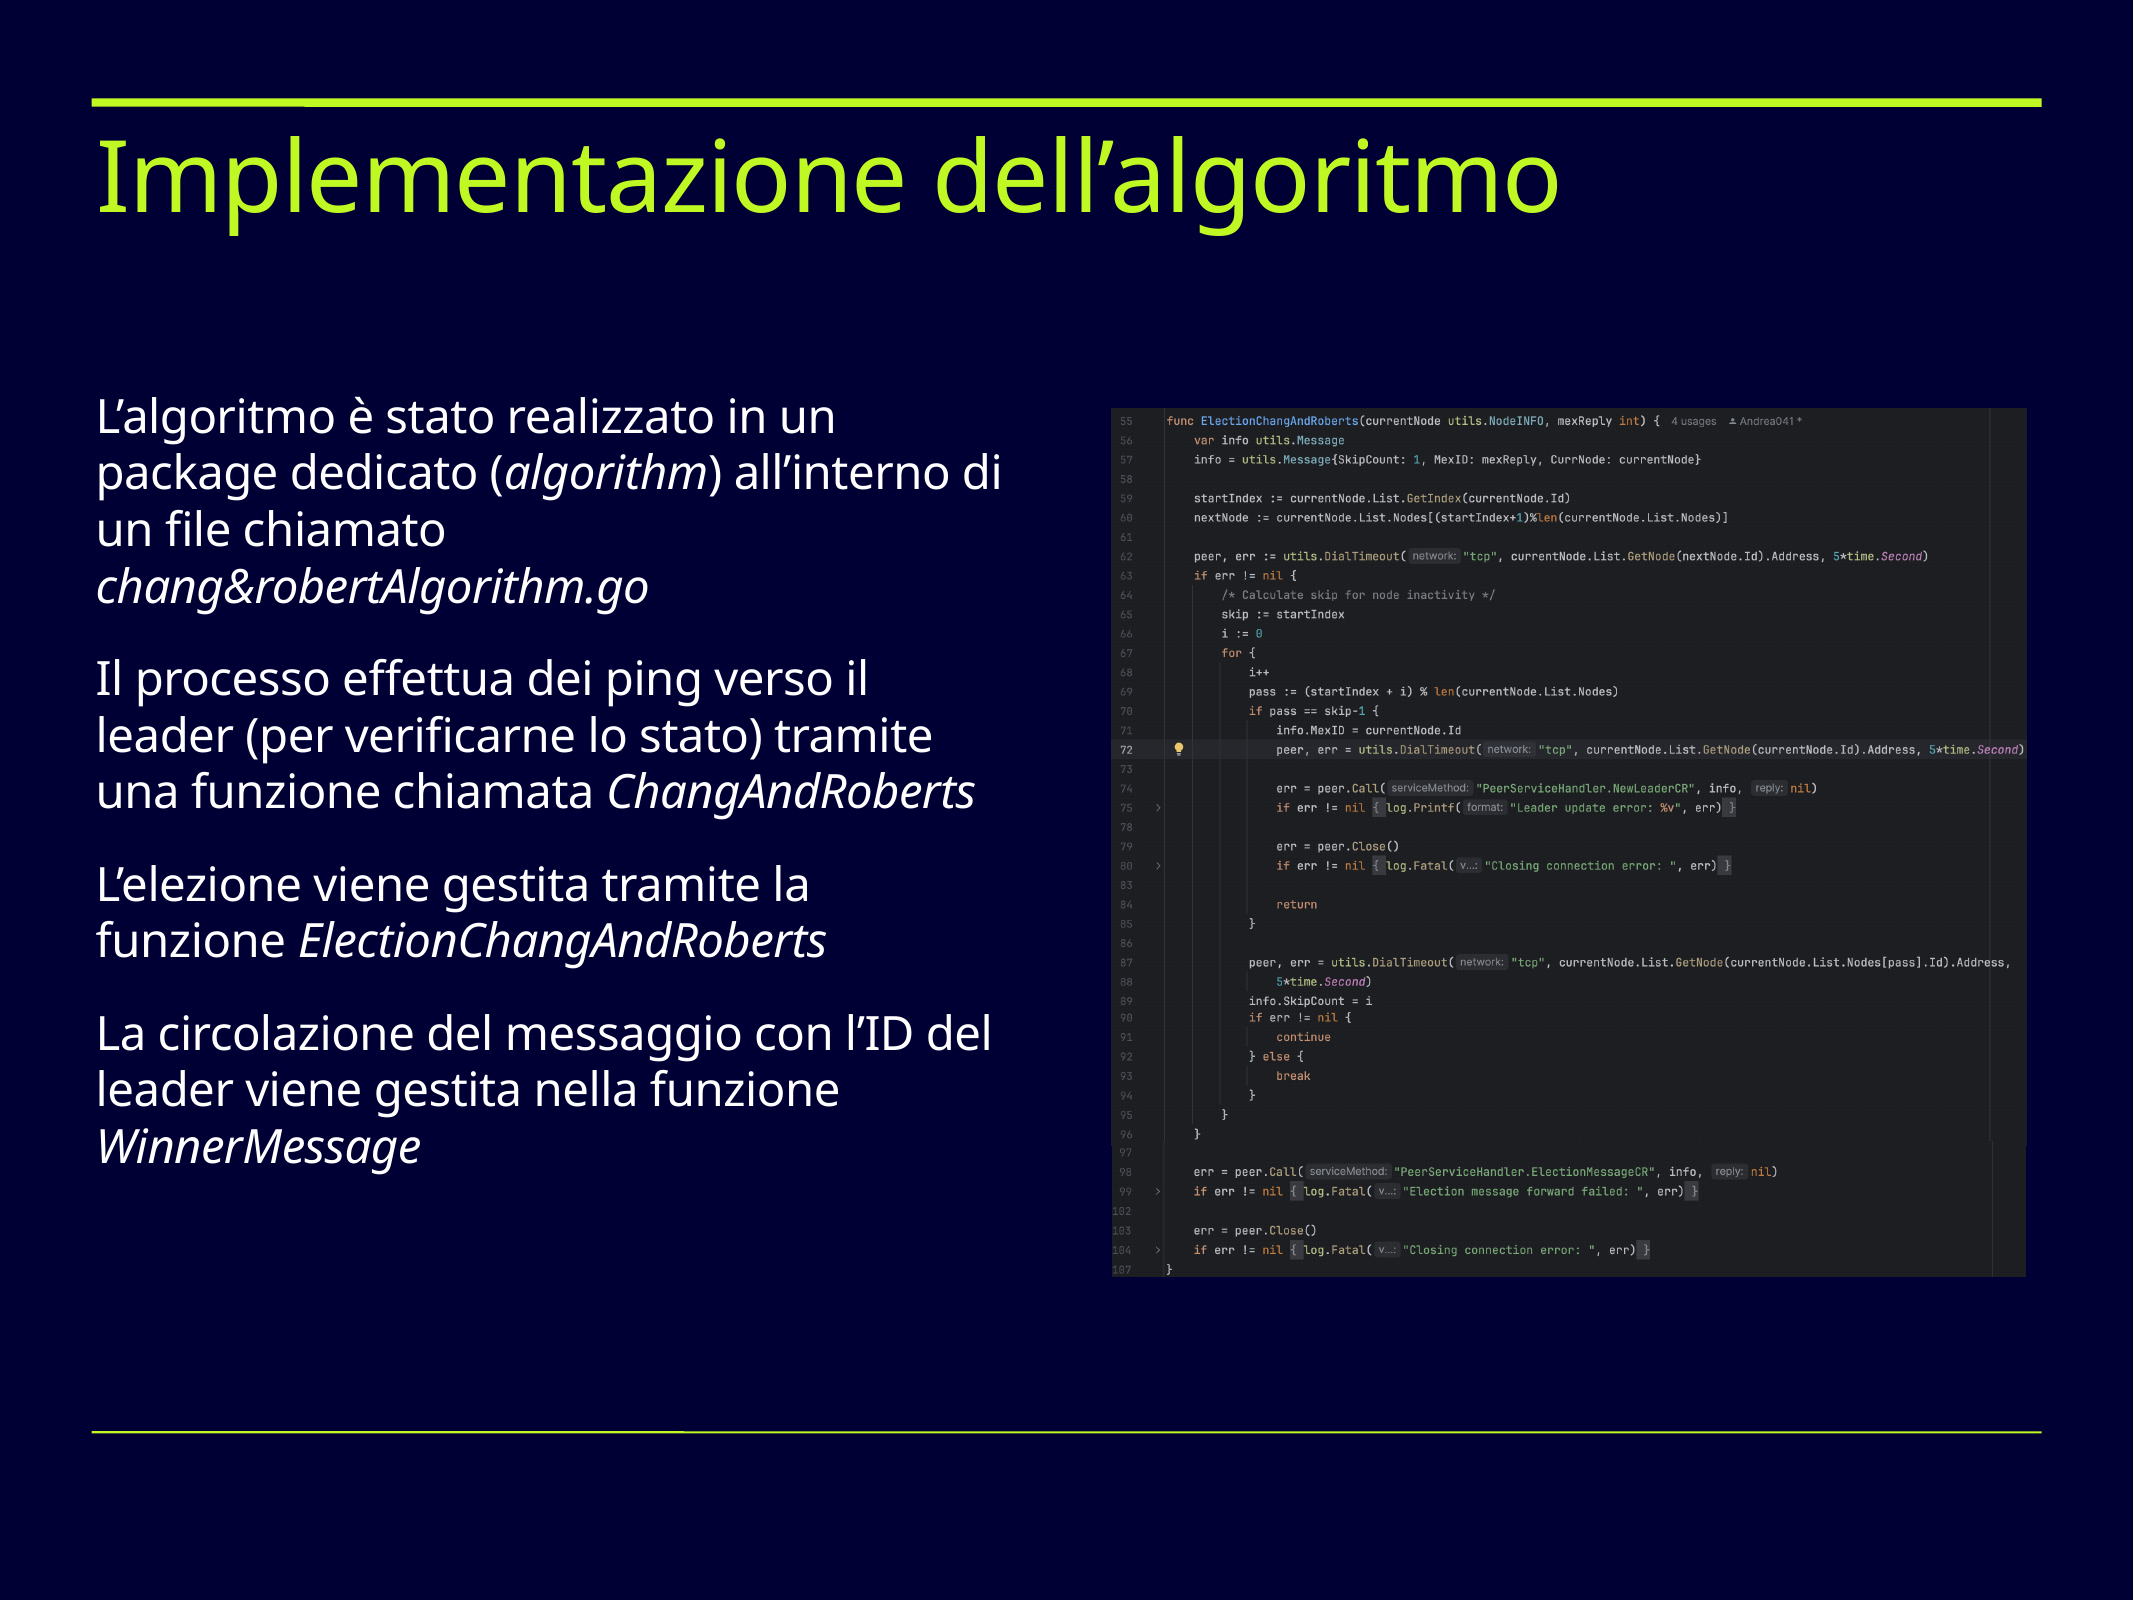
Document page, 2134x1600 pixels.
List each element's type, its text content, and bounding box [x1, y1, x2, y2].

list L’algoritmo è stato realizzato in un package dedicato (algorithm) all’interno di un file chiamato chang&robertAlgorithm.go Il processo effettua dei ping verso il leader (per verificarne lo stato) tramite una funzione chiamata ChangAndRoberts L’elezione viene gestita tramite la funzione ElectionChangAndRoberts La circolazione del messaggio con l’ID del leader viene gestita nella funzione WinnerMessage [86, 376, 1020, 1223]
picture [1111, 407, 2027, 1277]
title Implementazione dell’algoritmo [87, 127, 2047, 358]
